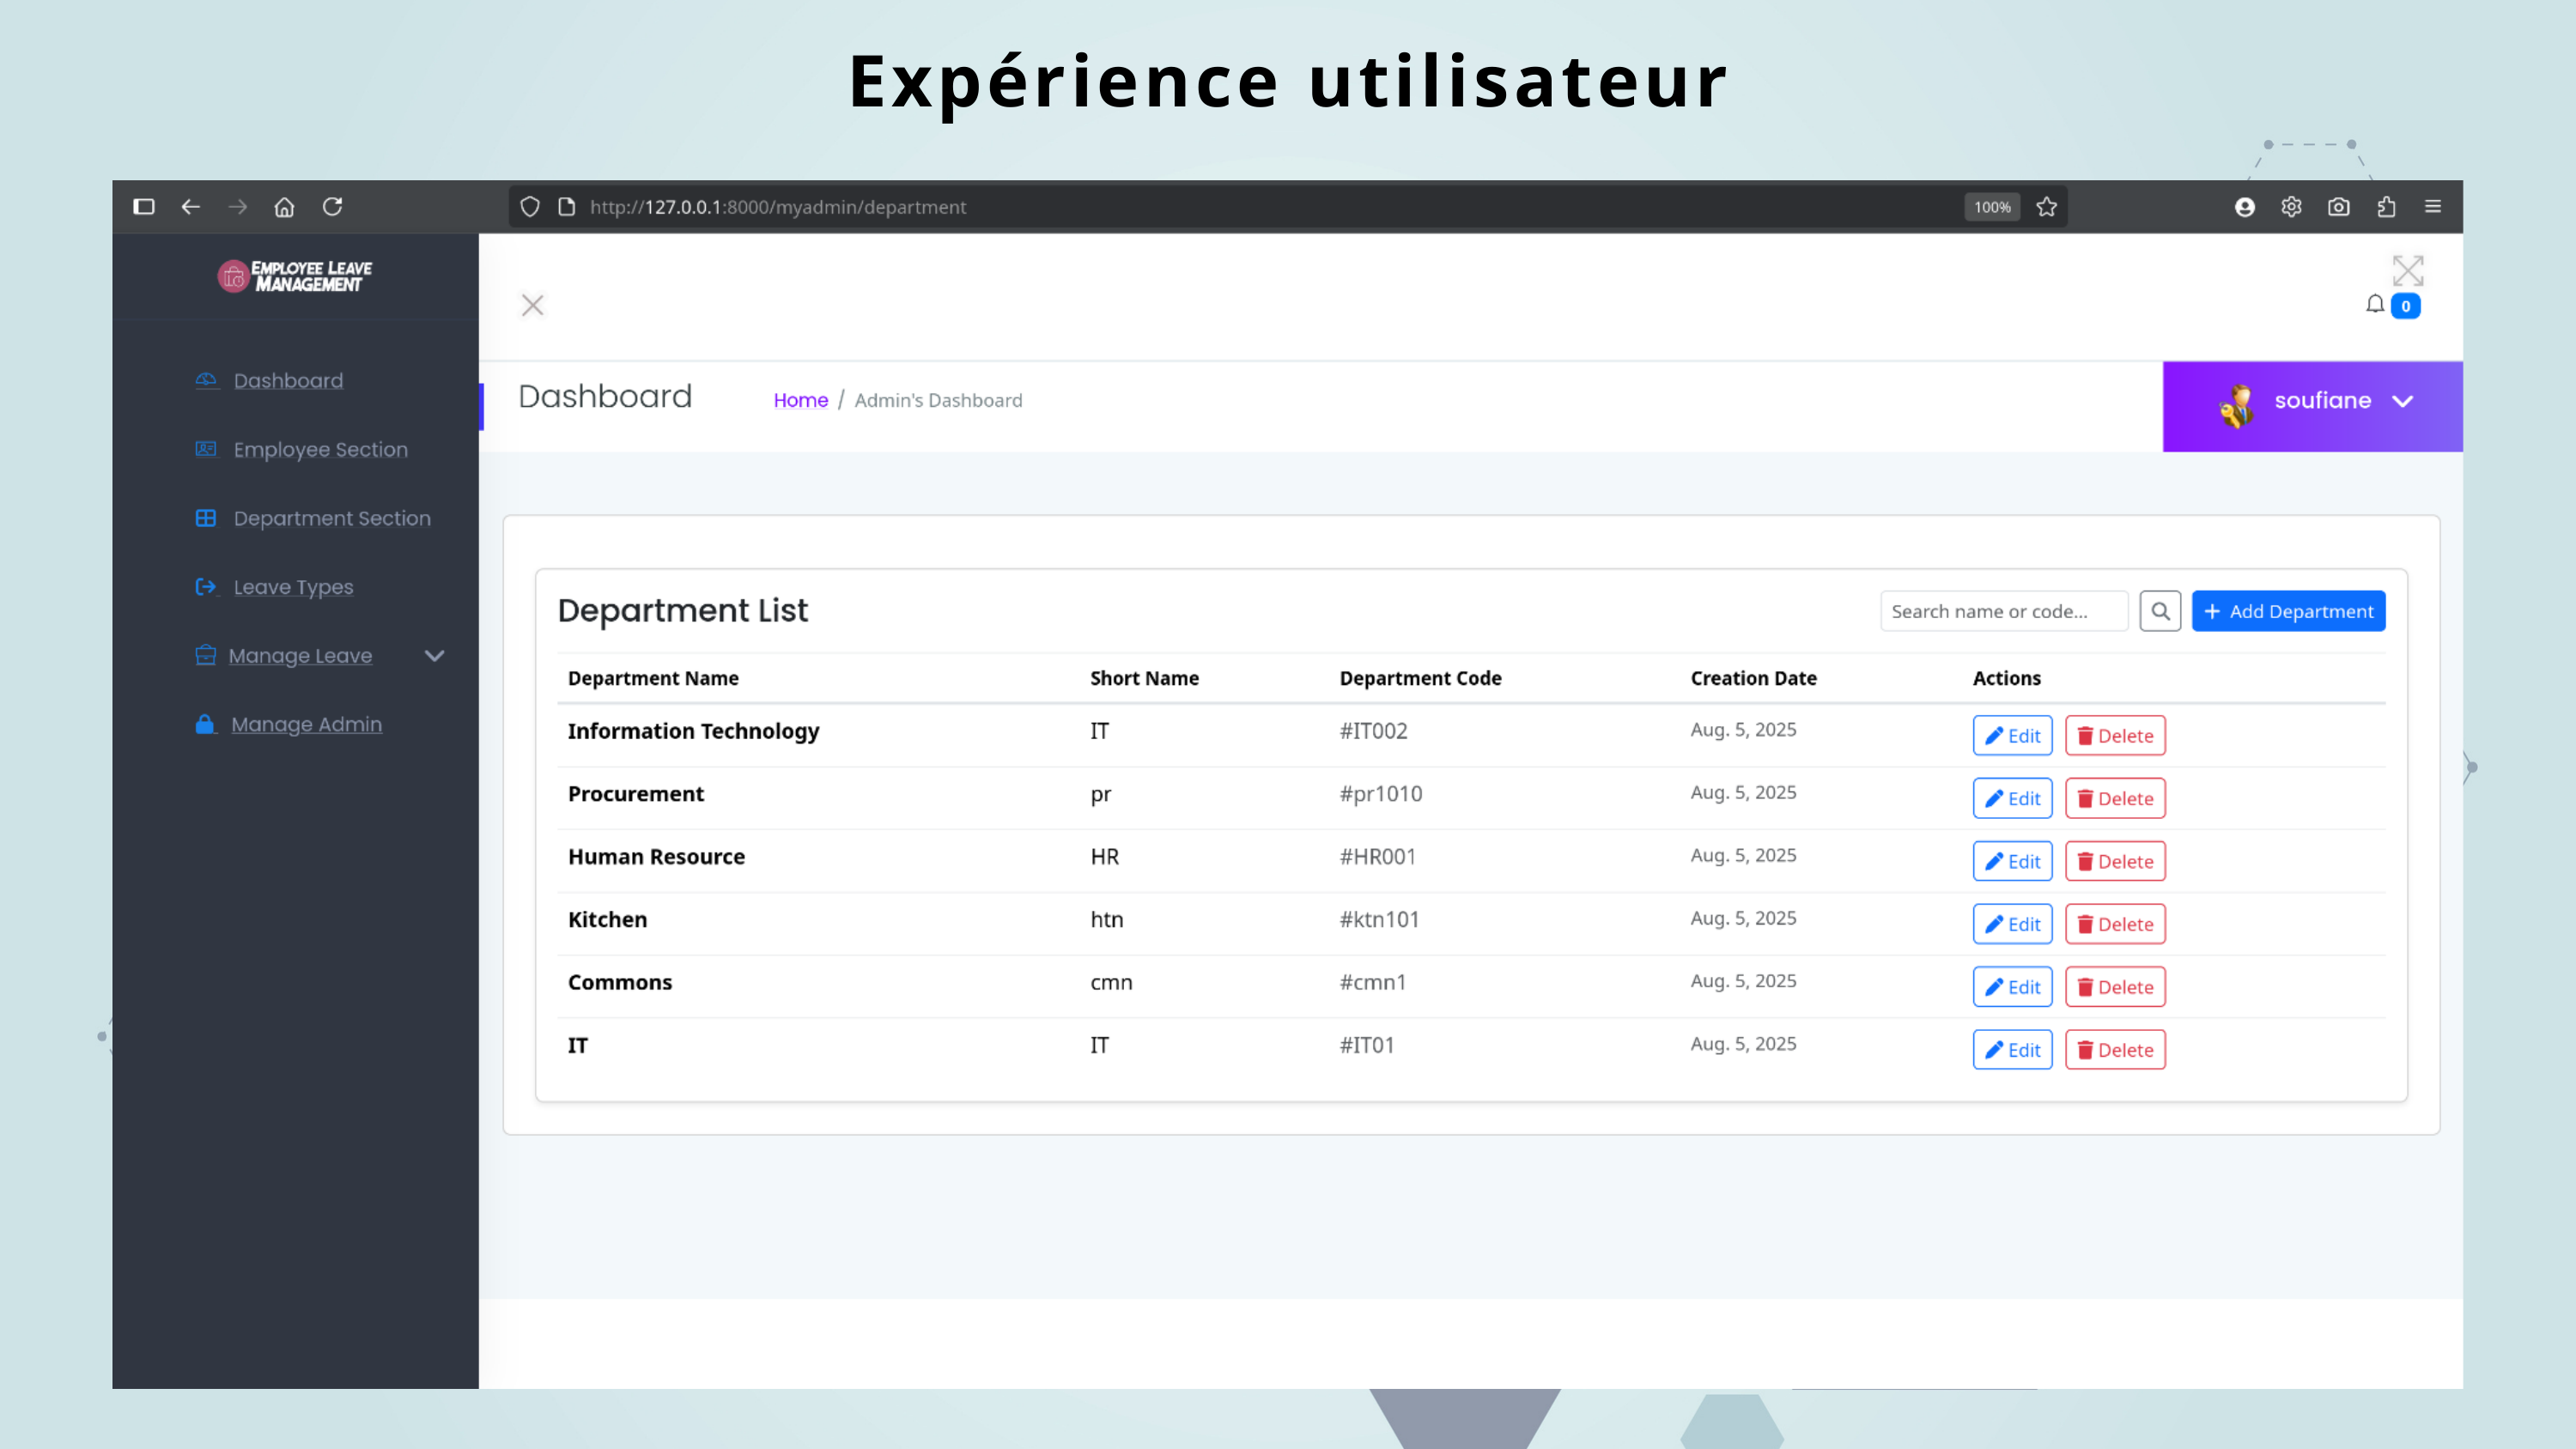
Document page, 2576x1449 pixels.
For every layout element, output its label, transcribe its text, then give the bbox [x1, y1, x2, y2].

text_box [0, 0, 2576, 1449]
text_box Expérience utilisateur [729, 42, 1846, 122]
text_box [112, 180, 2464, 1389]
